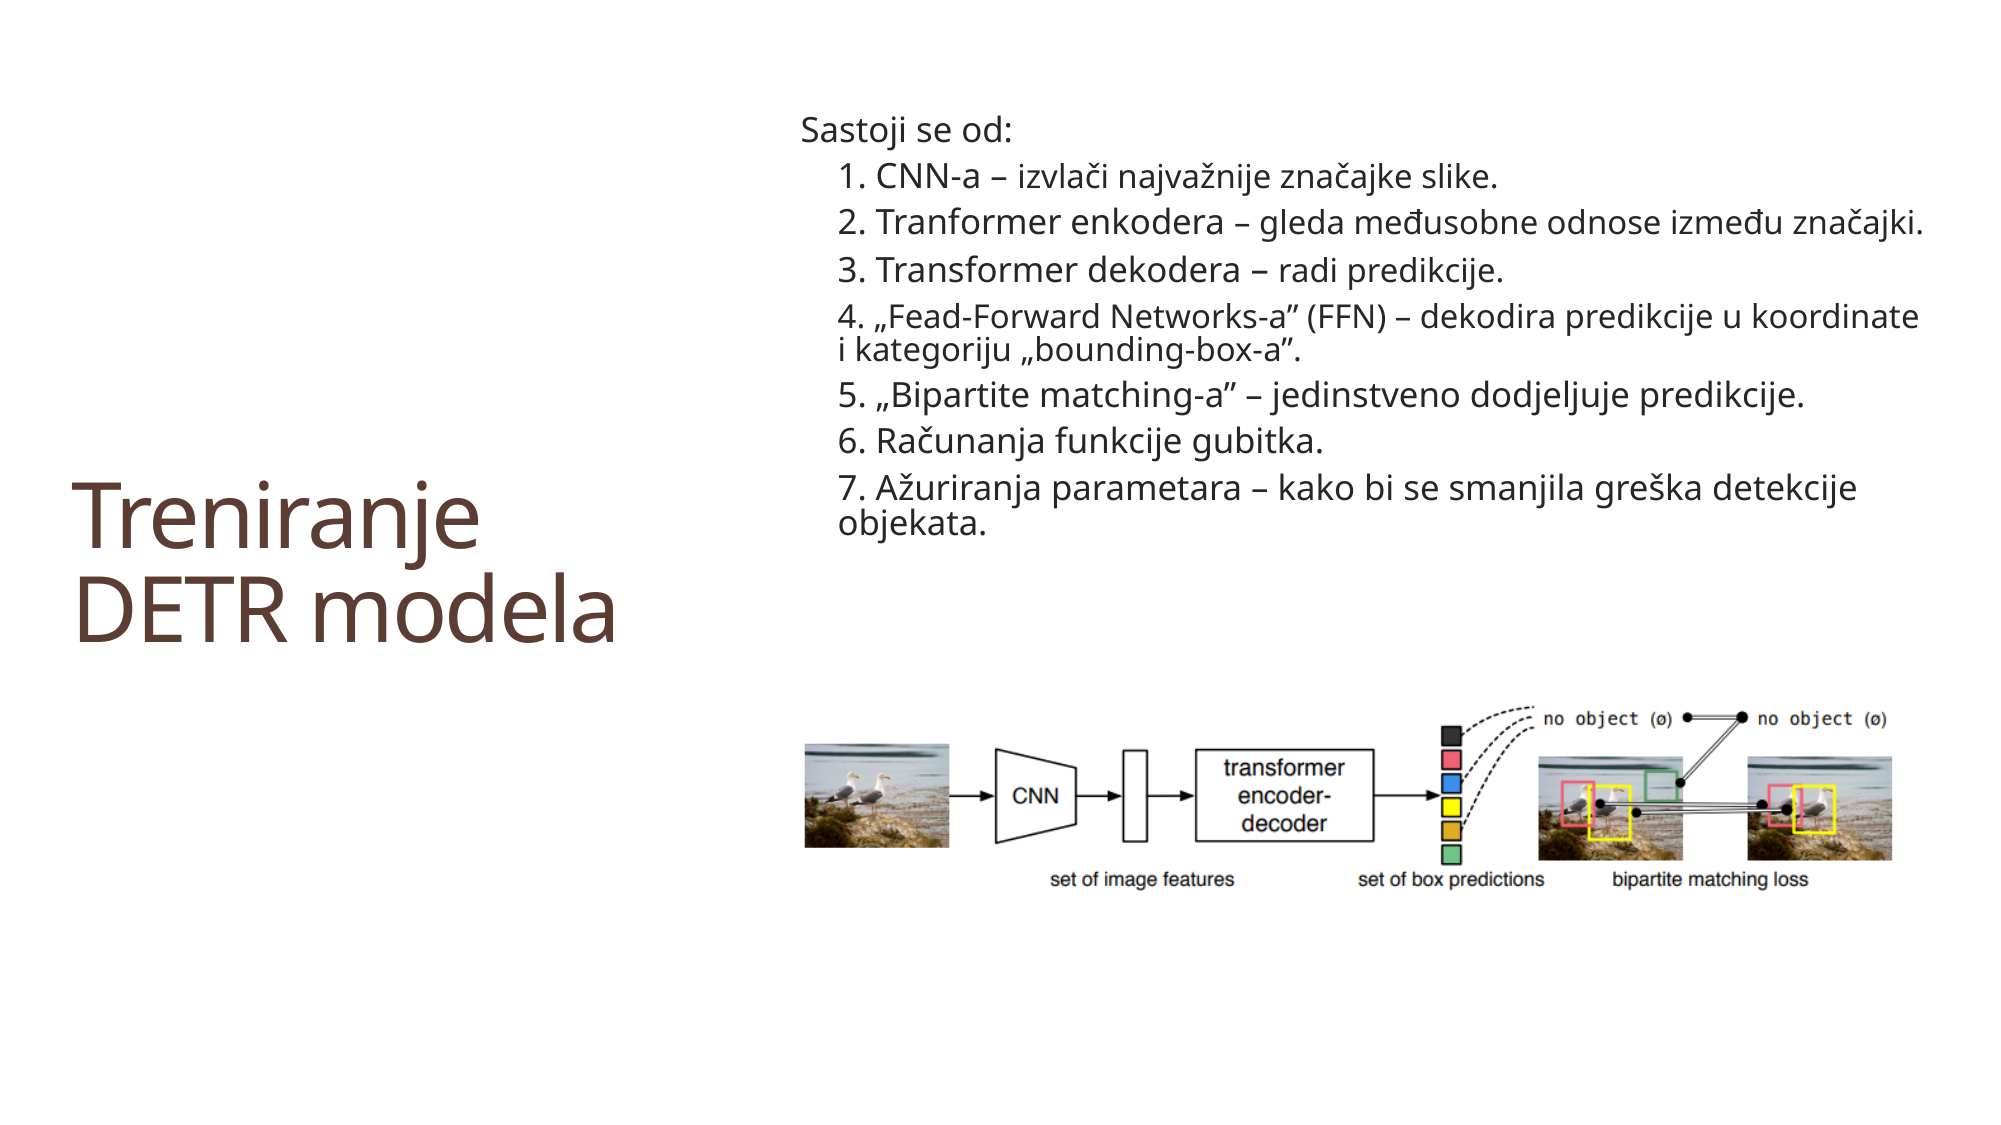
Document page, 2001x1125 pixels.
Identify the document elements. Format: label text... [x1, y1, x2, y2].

list Sastoji se od: 1. CNN-a – izvlači najvažnije značajke slike. 2. Tranformer enkodera – gleda međusobne odnose između značajki. 3. Transformer dekodera – radi predikcije. 4. „Fead-Forward Networks-a” (FFN) – dekodira predikcije u koordinate i kategoriju „bounding-box-a”. 5. „Bipartite matching-a” – jedinstveno dodjeljuje predikcije. 6. Računanja funkcije gubitka. 7. Ažuriranja parametara – kako bi se smanjila greška detekcije objekata. [772, 106, 1946, 589]
title Treniranje DETR modela [56, 106, 679, 1029]
picture [771, 682, 1948, 919]
